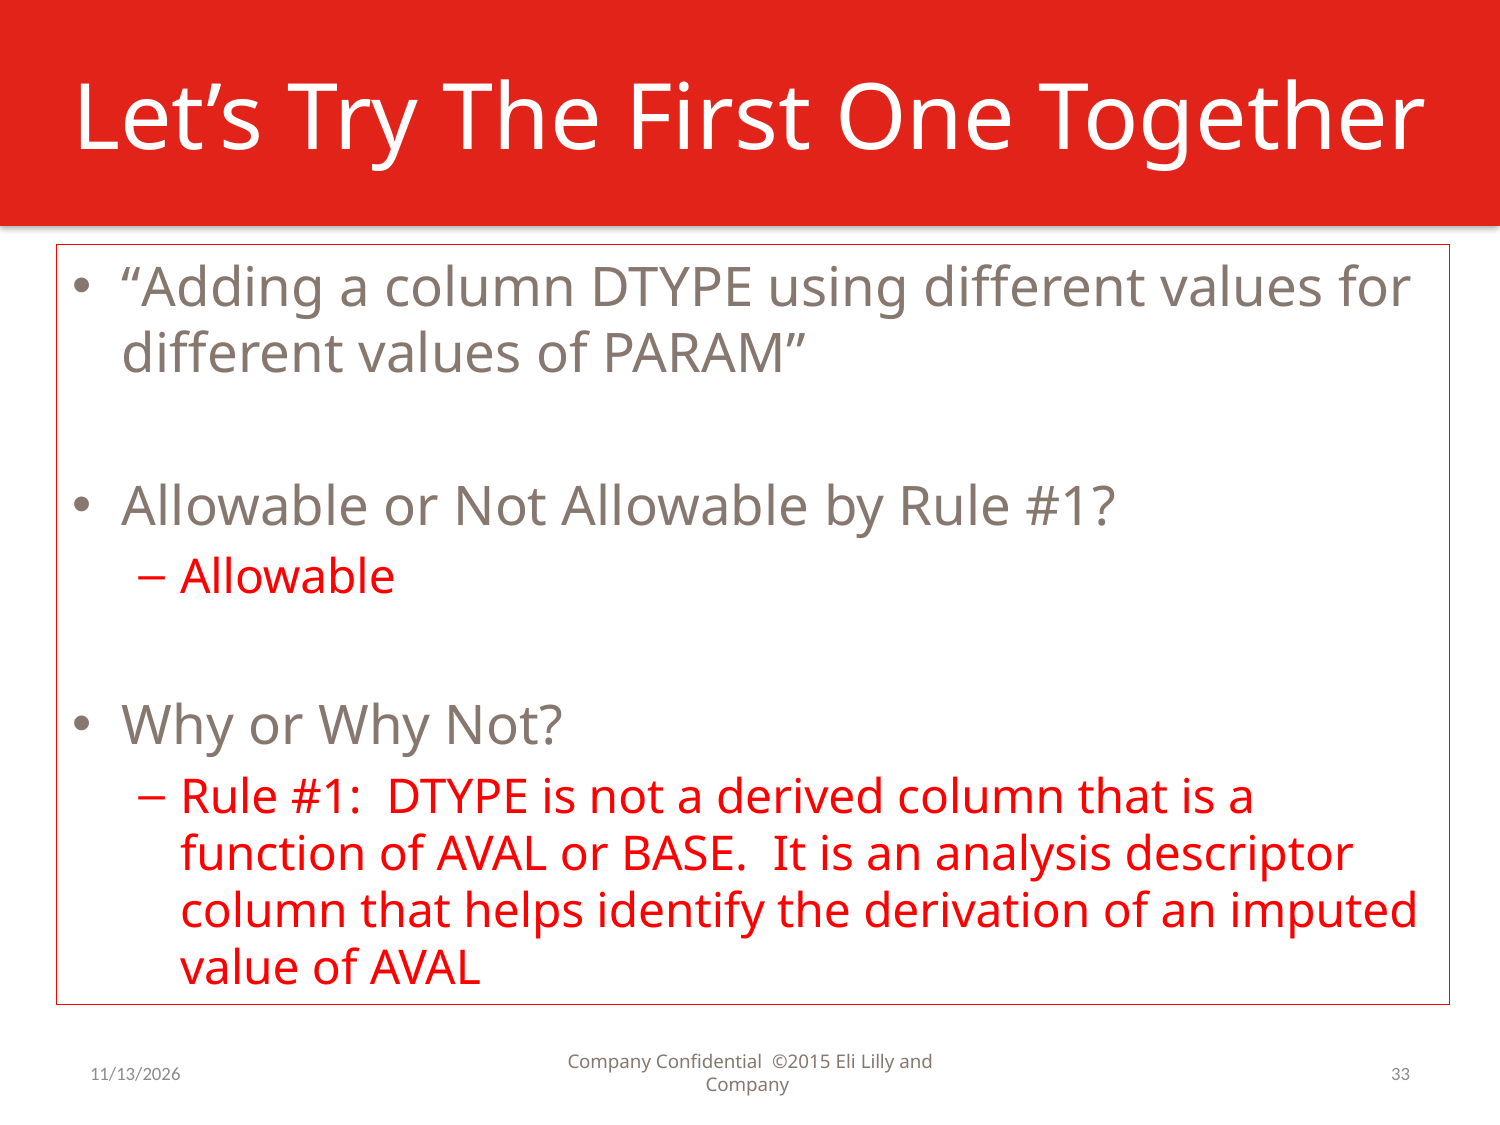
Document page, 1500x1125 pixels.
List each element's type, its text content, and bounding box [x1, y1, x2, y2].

footer Company Confidential ©2015 Eli Lilly and Company [512, 1042, 988, 1103]
slide_number 33 [1074, 1042, 1425, 1103]
list “Adding a column DTYPE using different values for different values of PARAM” Allowable or Not Allowable by Rule #1? Allowable Why or Why Not? Rule #1: DTYPE is not a derived column that is a function of AVAL or BASE. It is an analysis descriptor column that helps identify the derivation of an imputed value of AVAL [56, 244, 1450, 1005]
title Let’s Try The First One Together [56, 19, 1450, 207]
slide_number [75, 1042, 425, 1103]
